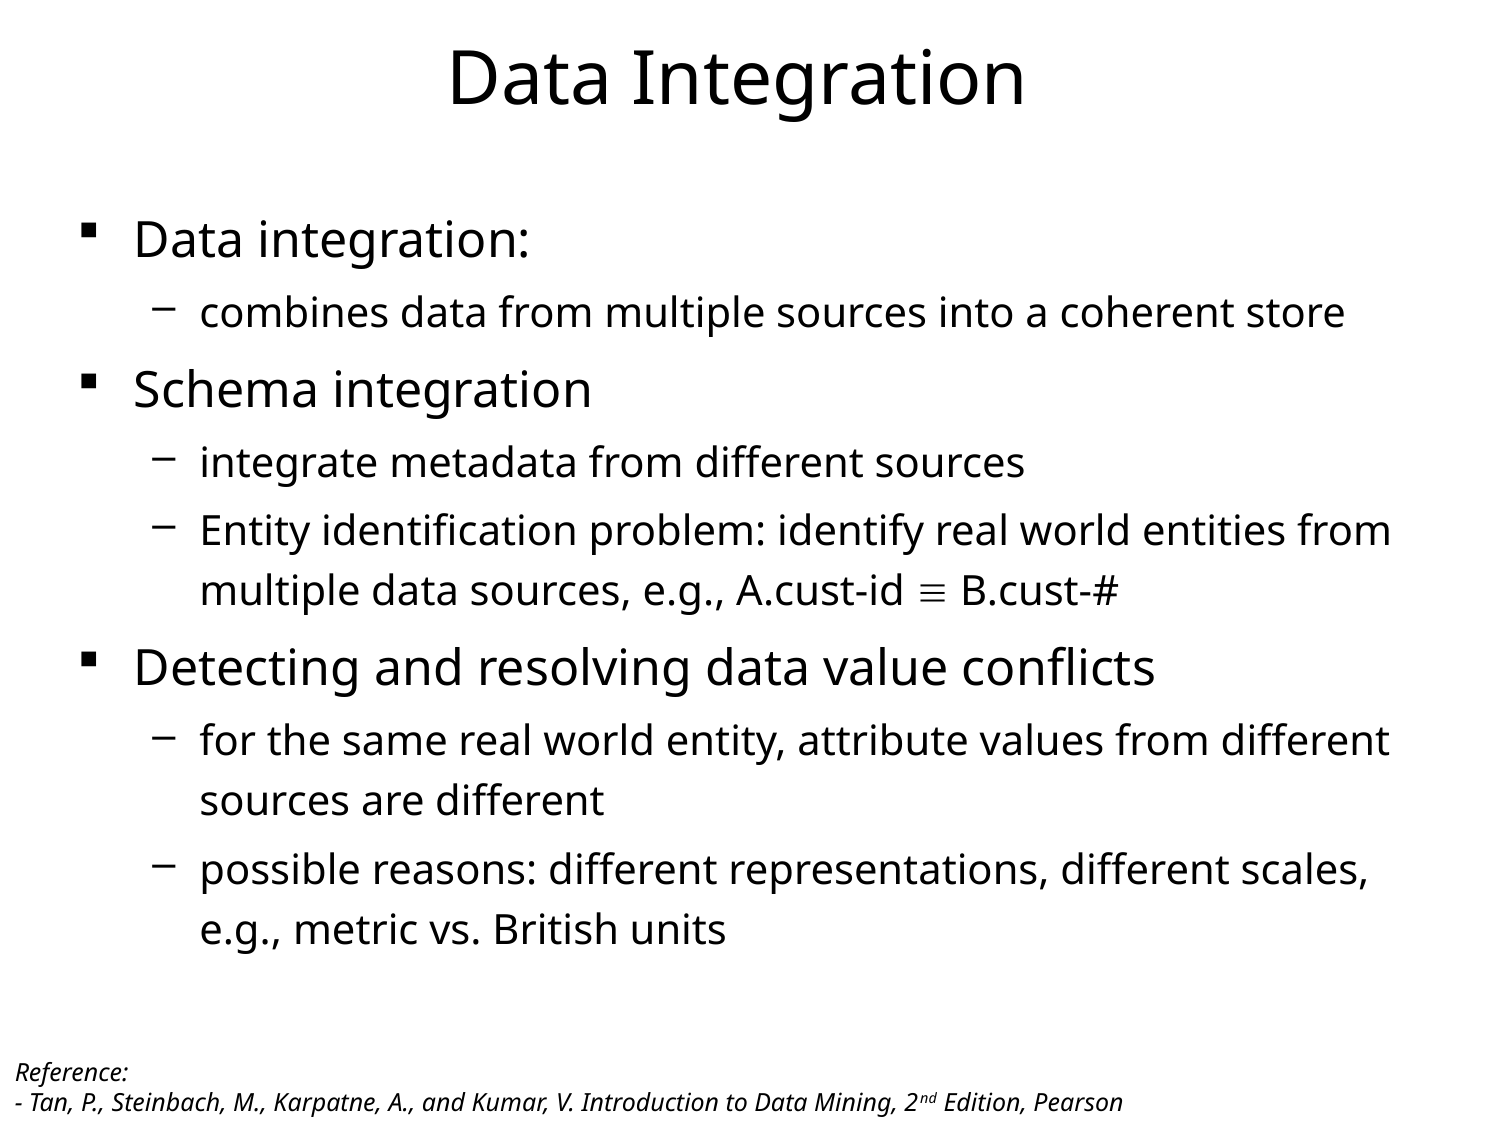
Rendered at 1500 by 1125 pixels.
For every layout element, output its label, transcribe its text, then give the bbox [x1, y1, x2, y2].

title Data Integration [24, 24, 1451, 126]
list Data integration: combines data from multiple sources into a coherent store Schema integration integrate metadata from different sources Entity identification problem: identify real world entities from multiple data sources, e.g., A.cust-id  B.cust-# Detecting and resolving data value conflicts for the same real world entity, attribute values from different sources are different possible reasons: different representations, different scales, e.g., metric vs. British units [62, 187, 1463, 1051]
